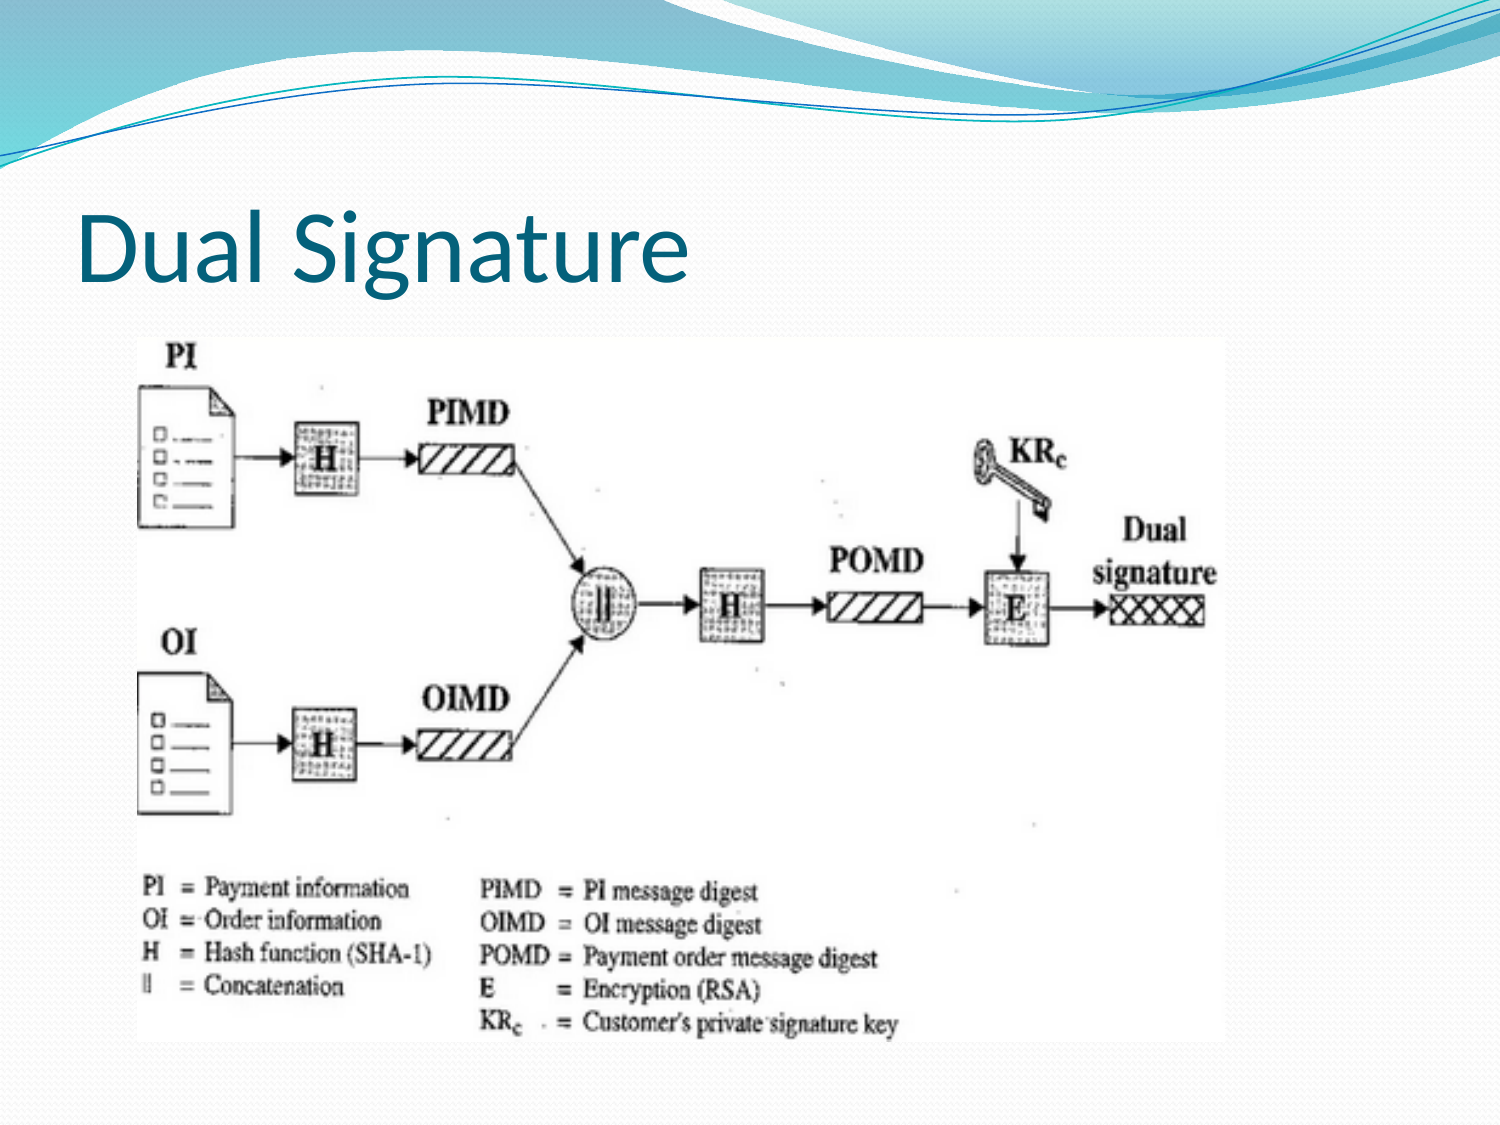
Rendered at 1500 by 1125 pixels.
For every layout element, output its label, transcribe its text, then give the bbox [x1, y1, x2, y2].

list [137, 337, 1226, 1042]
title Dual Signature [75, 115, 1425, 303]
